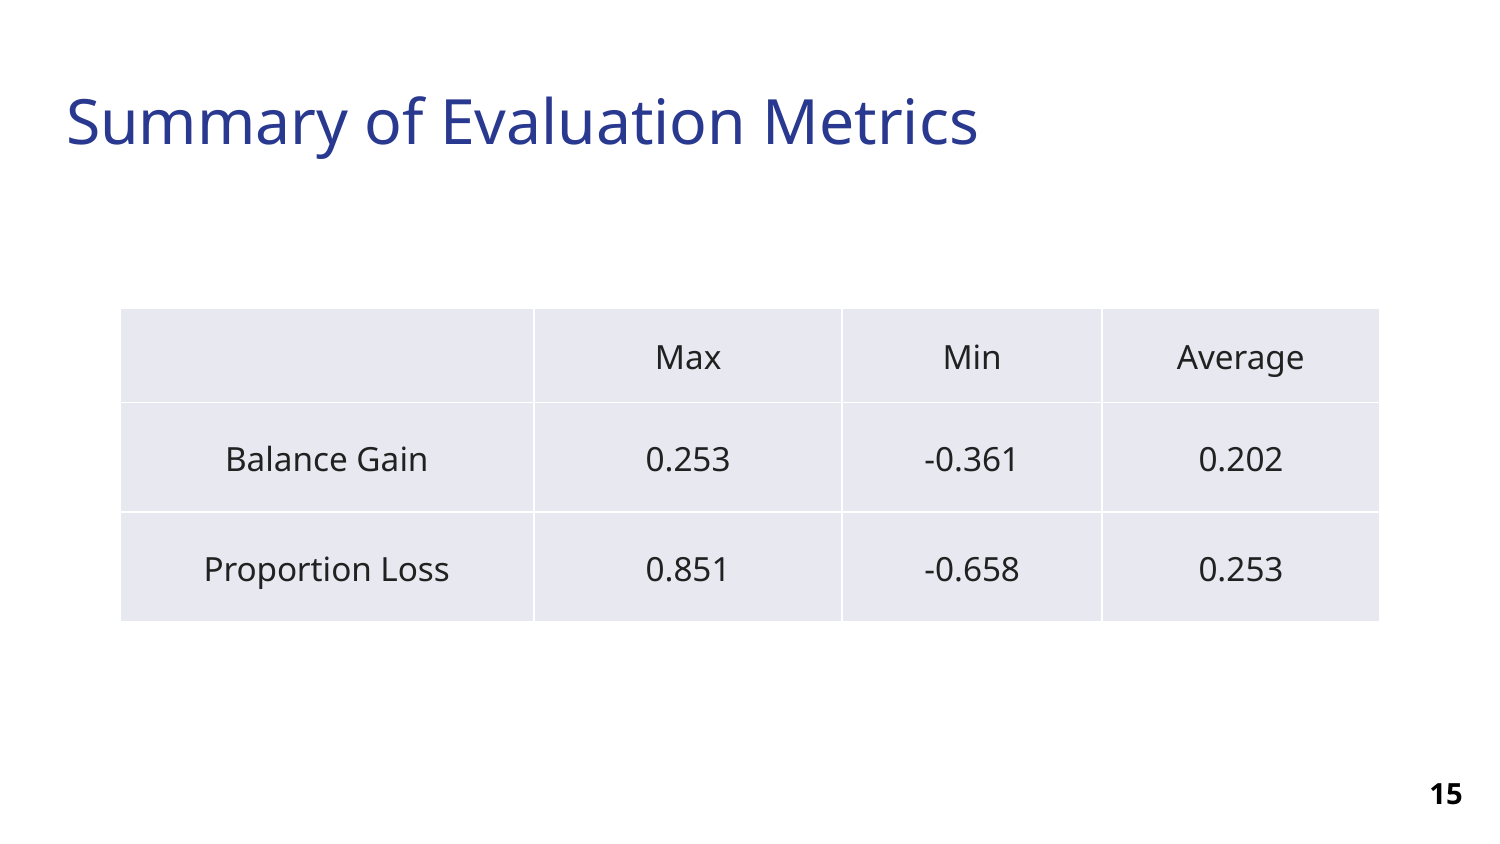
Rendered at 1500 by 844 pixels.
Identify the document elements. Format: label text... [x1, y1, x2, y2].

table_cell 0.851 [535, 513, 841, 621]
slide_number 15 [1387, 762, 1478, 828]
table_cell 0.253 [535, 403, 841, 511]
table_cell -0.658 [843, 513, 1101, 621]
title Summary of Evaluation Metrics [51, 67, 1449, 167]
table_cell Balance Gain [121, 403, 533, 511]
table_cell 0.202 [1103, 403, 1379, 511]
table_header Average [1103, 309, 1379, 402]
table_header Min [843, 309, 1101, 402]
table_cell Proportion Loss [121, 513, 533, 621]
table_header Max [535, 309, 841, 402]
table_cell 0.253 [1103, 513, 1379, 621]
table_header [121, 309, 533, 402]
table_cell -0.361 [843, 403, 1101, 511]
